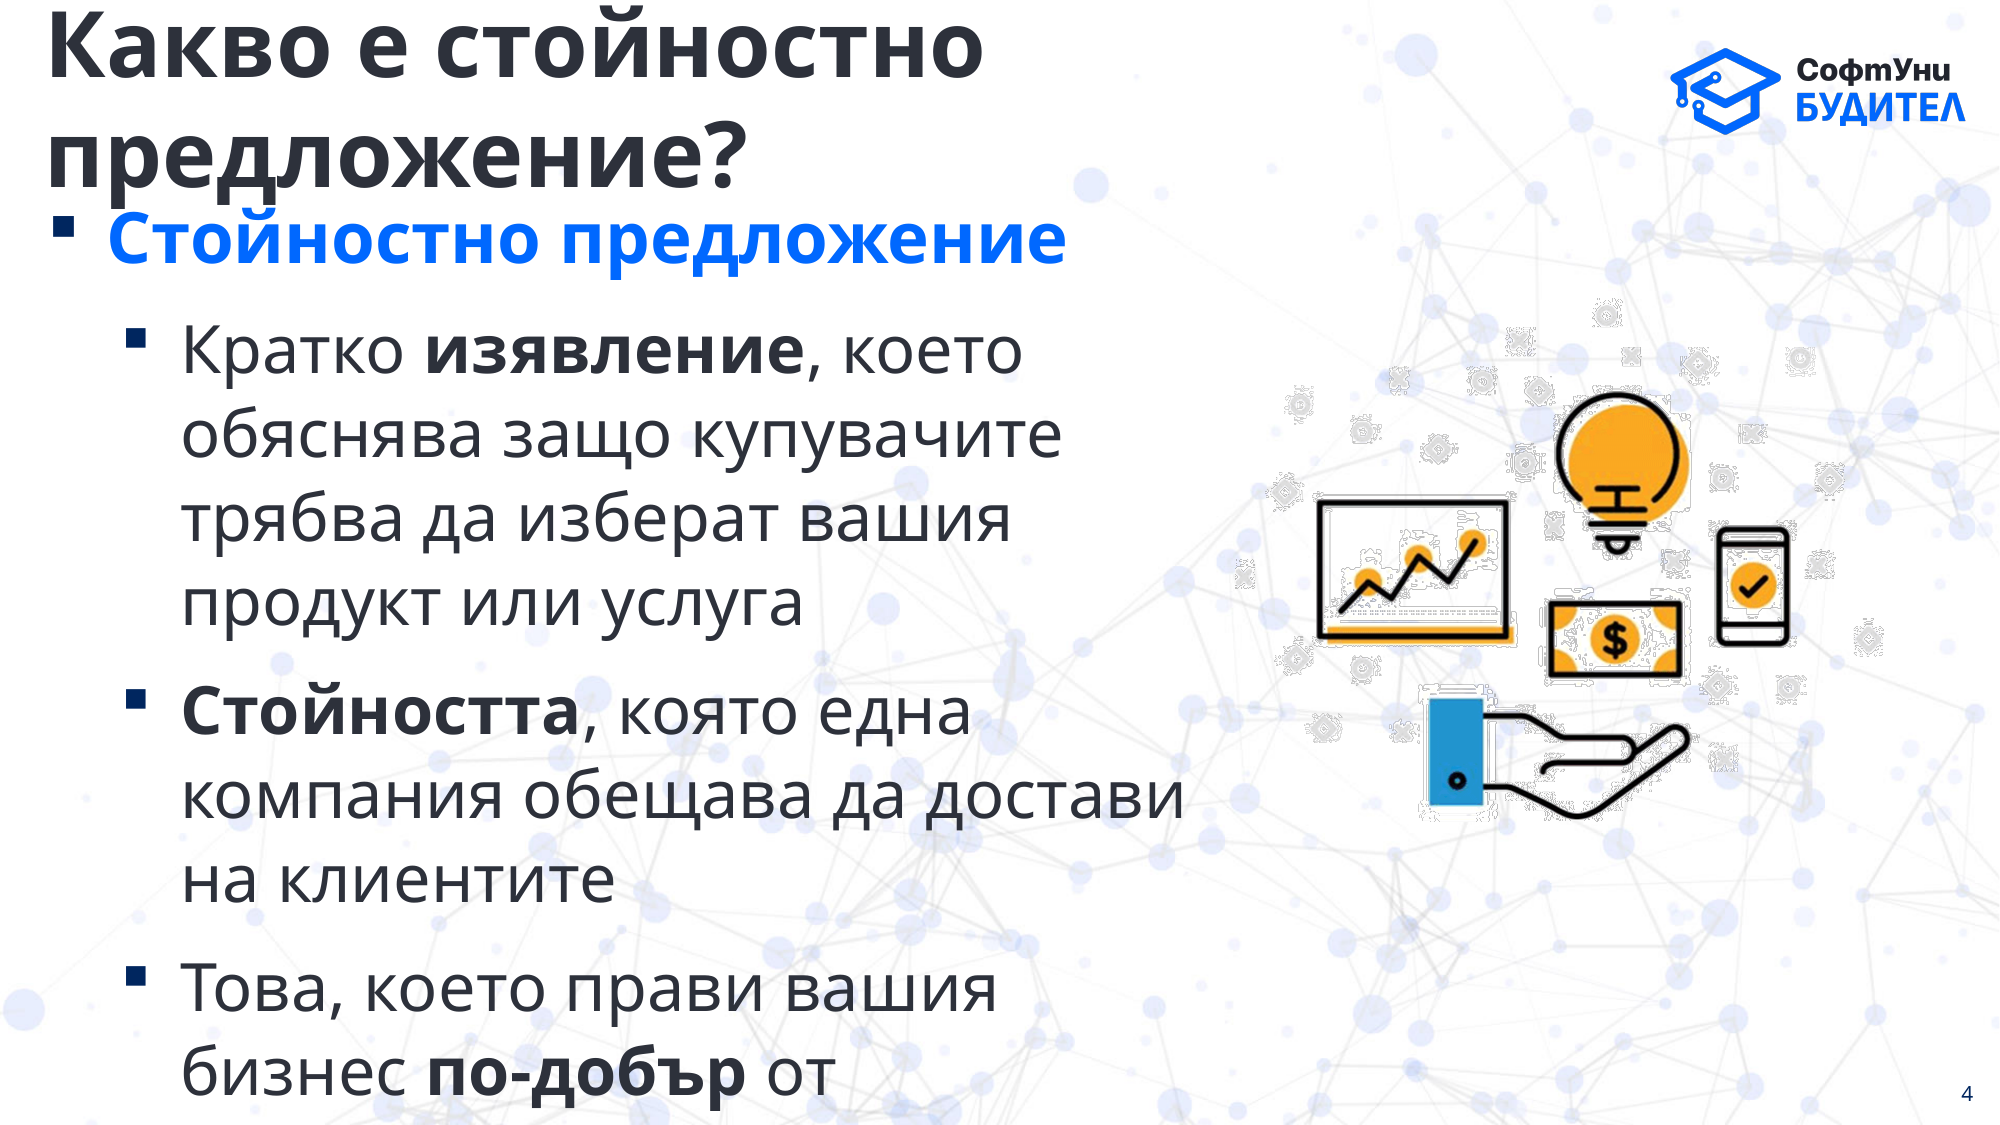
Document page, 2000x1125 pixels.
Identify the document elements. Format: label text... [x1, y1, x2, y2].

list Стойностно предложение Кратко изявление, което обяснява защо купувачите трябва да изберат вашия продукт или услуга Стойността, която една компания обещава да достави на клиентите Това, което прави вашия бизнес по-добър от конкурентите [29, 183, 1236, 1101]
slide_number 4 [1927, 1067, 1989, 1117]
title Какво е стойностно предложение? [29, 23, 1654, 169]
picture [0, 0, 2000, 1125]
